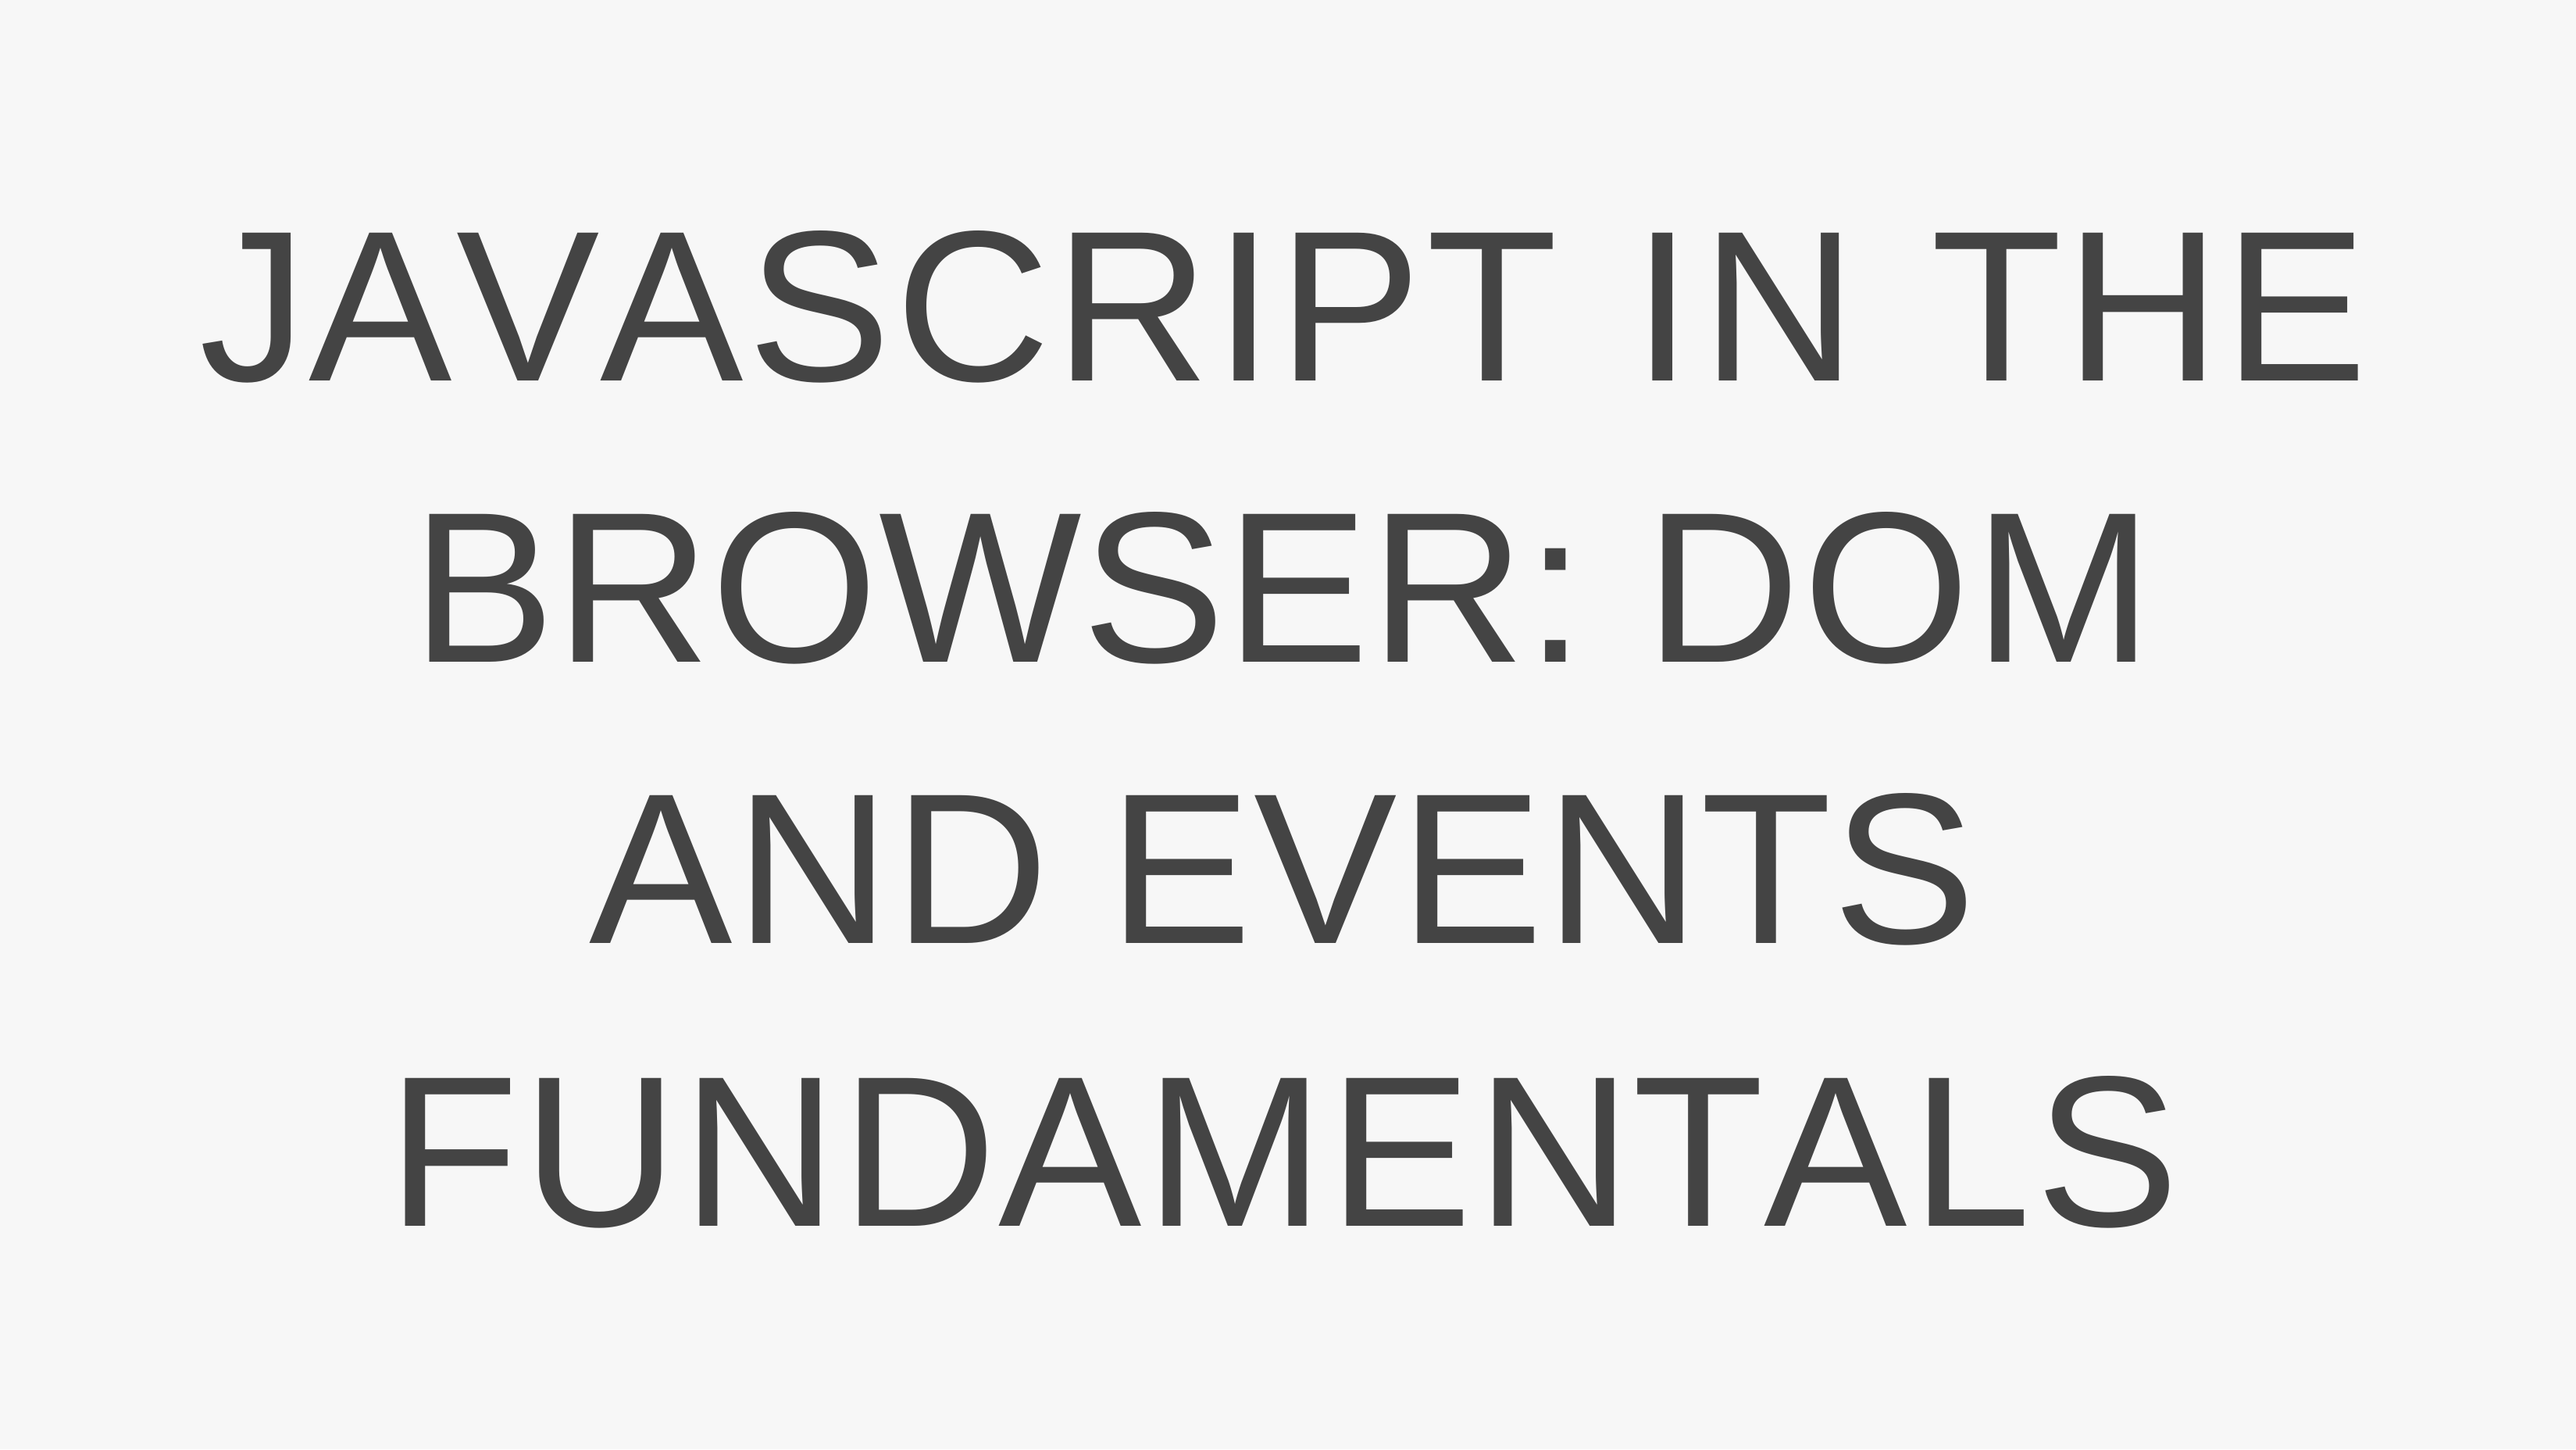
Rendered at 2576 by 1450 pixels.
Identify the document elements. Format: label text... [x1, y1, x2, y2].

text_box JAVASCRIPT IN THE BROWSER: DOM AND EVENTS FUNDAMENTALS [156, 141, 2408, 1270]
